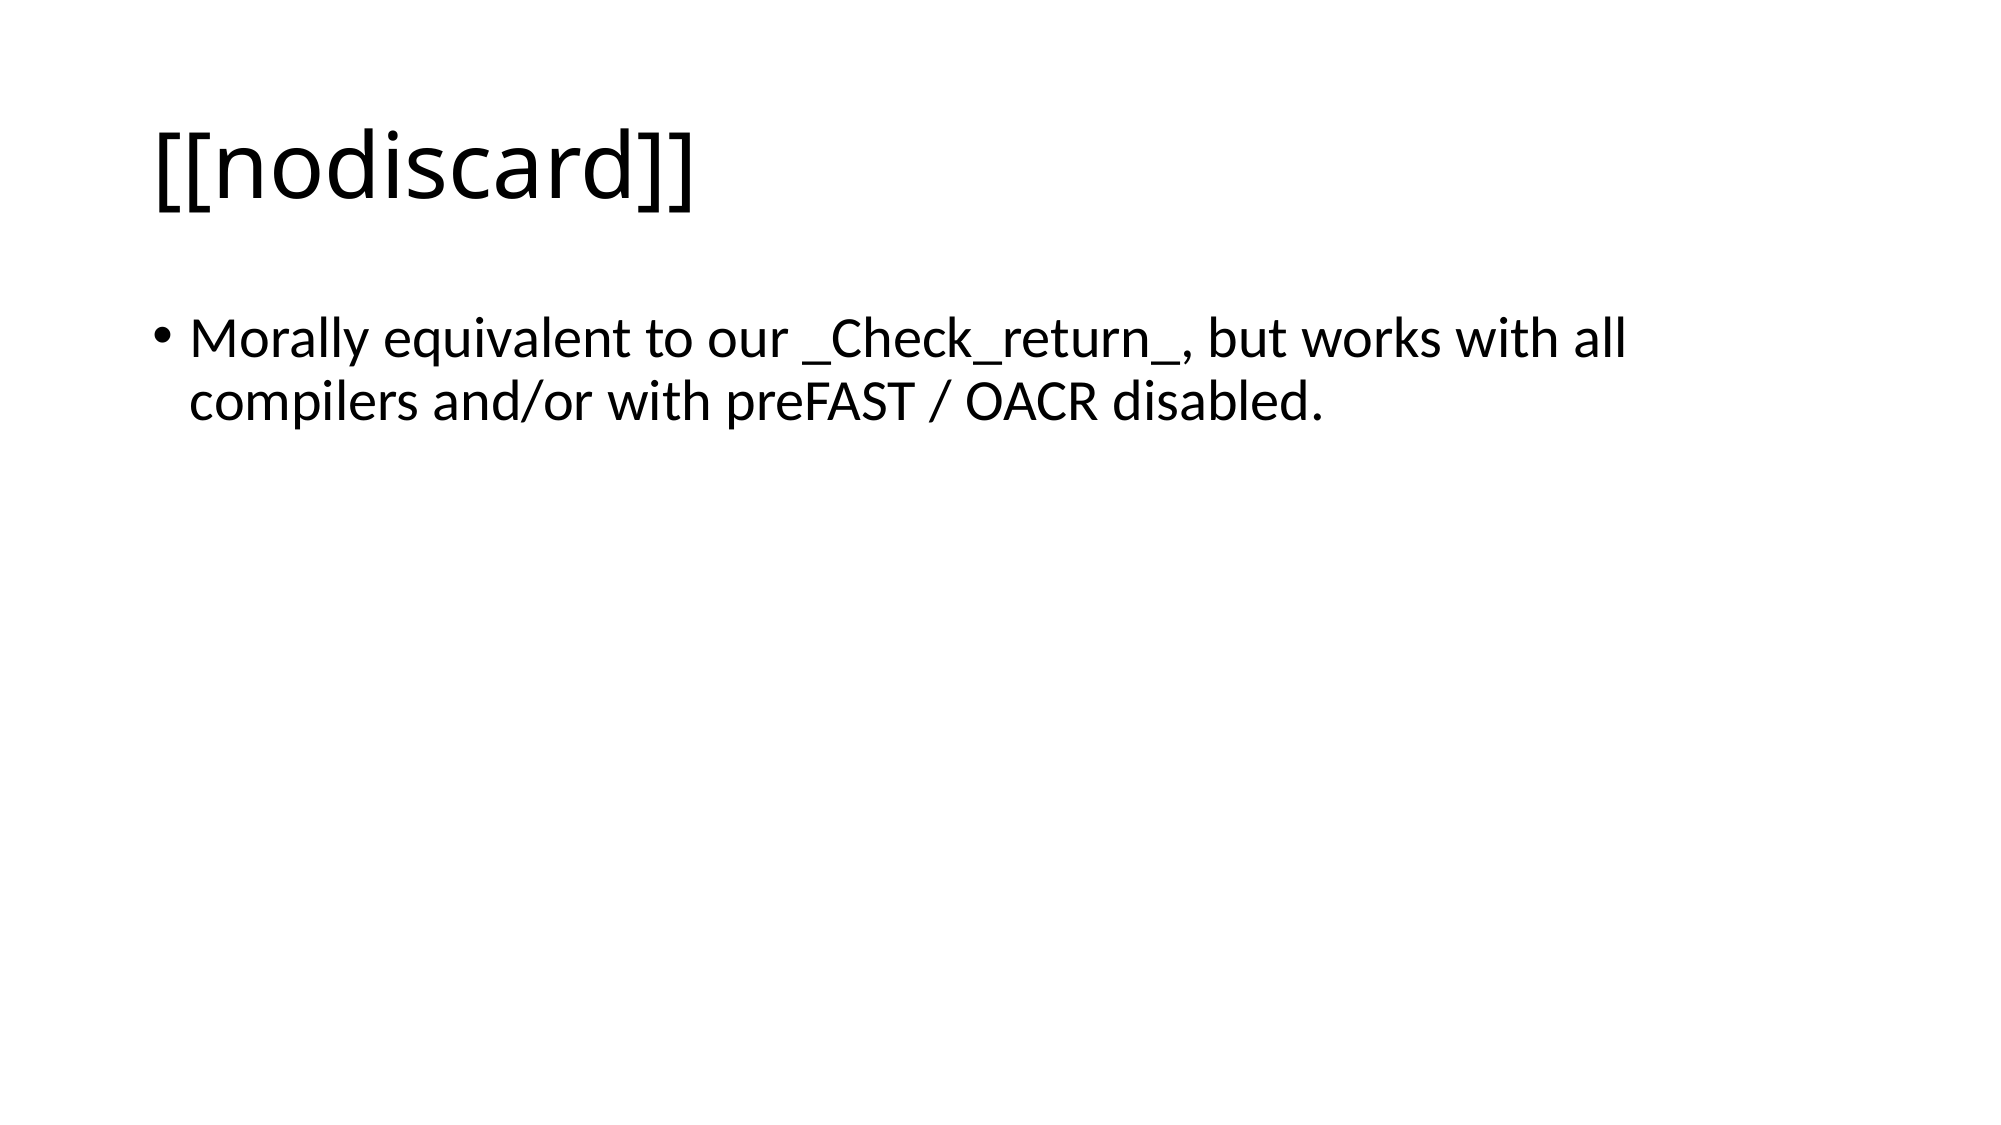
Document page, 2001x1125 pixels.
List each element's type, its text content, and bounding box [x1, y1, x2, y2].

title [[nodiscard]] [137, 59, 1863, 278]
list Morally equivalent to our _Check_return_, but works with all compilers and/or with preFAST / OACR disabled. [137, 299, 1863, 1014]
